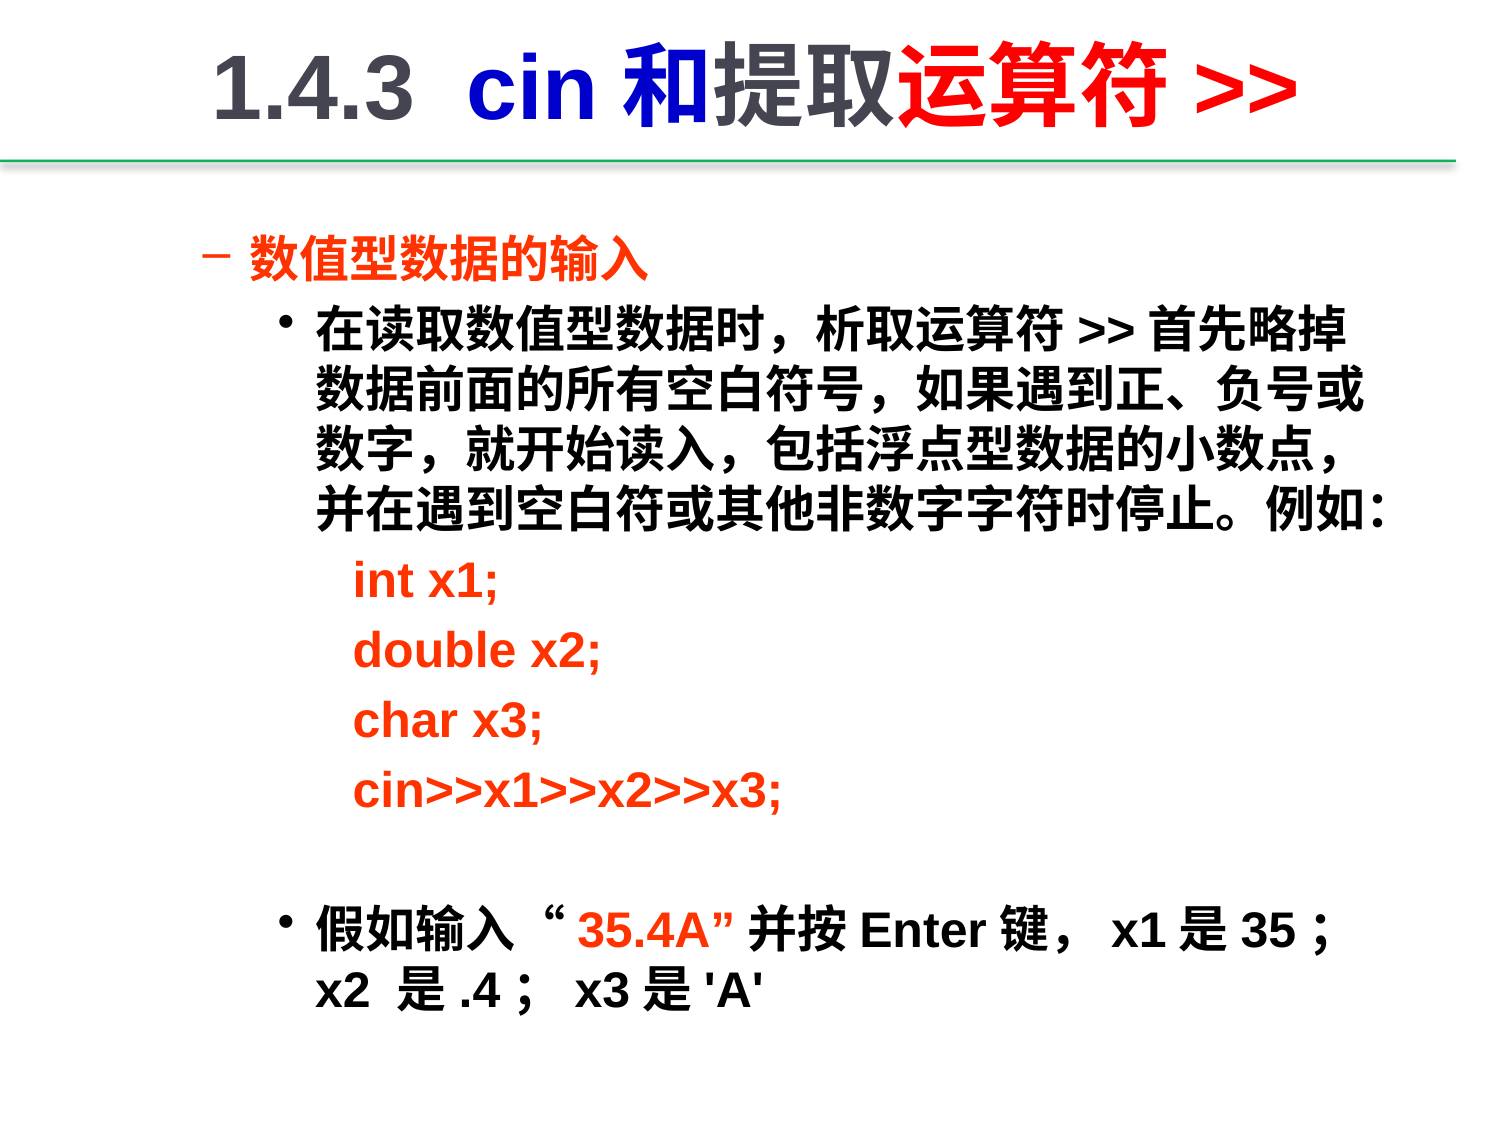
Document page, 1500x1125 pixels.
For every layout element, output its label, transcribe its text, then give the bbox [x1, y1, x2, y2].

title 1.4.3 cin和提取运算符>> [139, 1, 1373, 164]
list 数值型数据的输入 在读取数值型数据时，析取运算符>>首先略掉数据前面的所有空白符号，如果遇到正、负号或数字，就开始读入，包括浮点型数据的小数点，并在遇到空白符或其他非数字字符时停止。例如： int x1; double x2; char x3; cin>>x1>>x2>>x3; 假如输入“35.4A”并按Enter键，x1是35；x2 是.4；x3是'A' [112, 219, 1412, 945]
